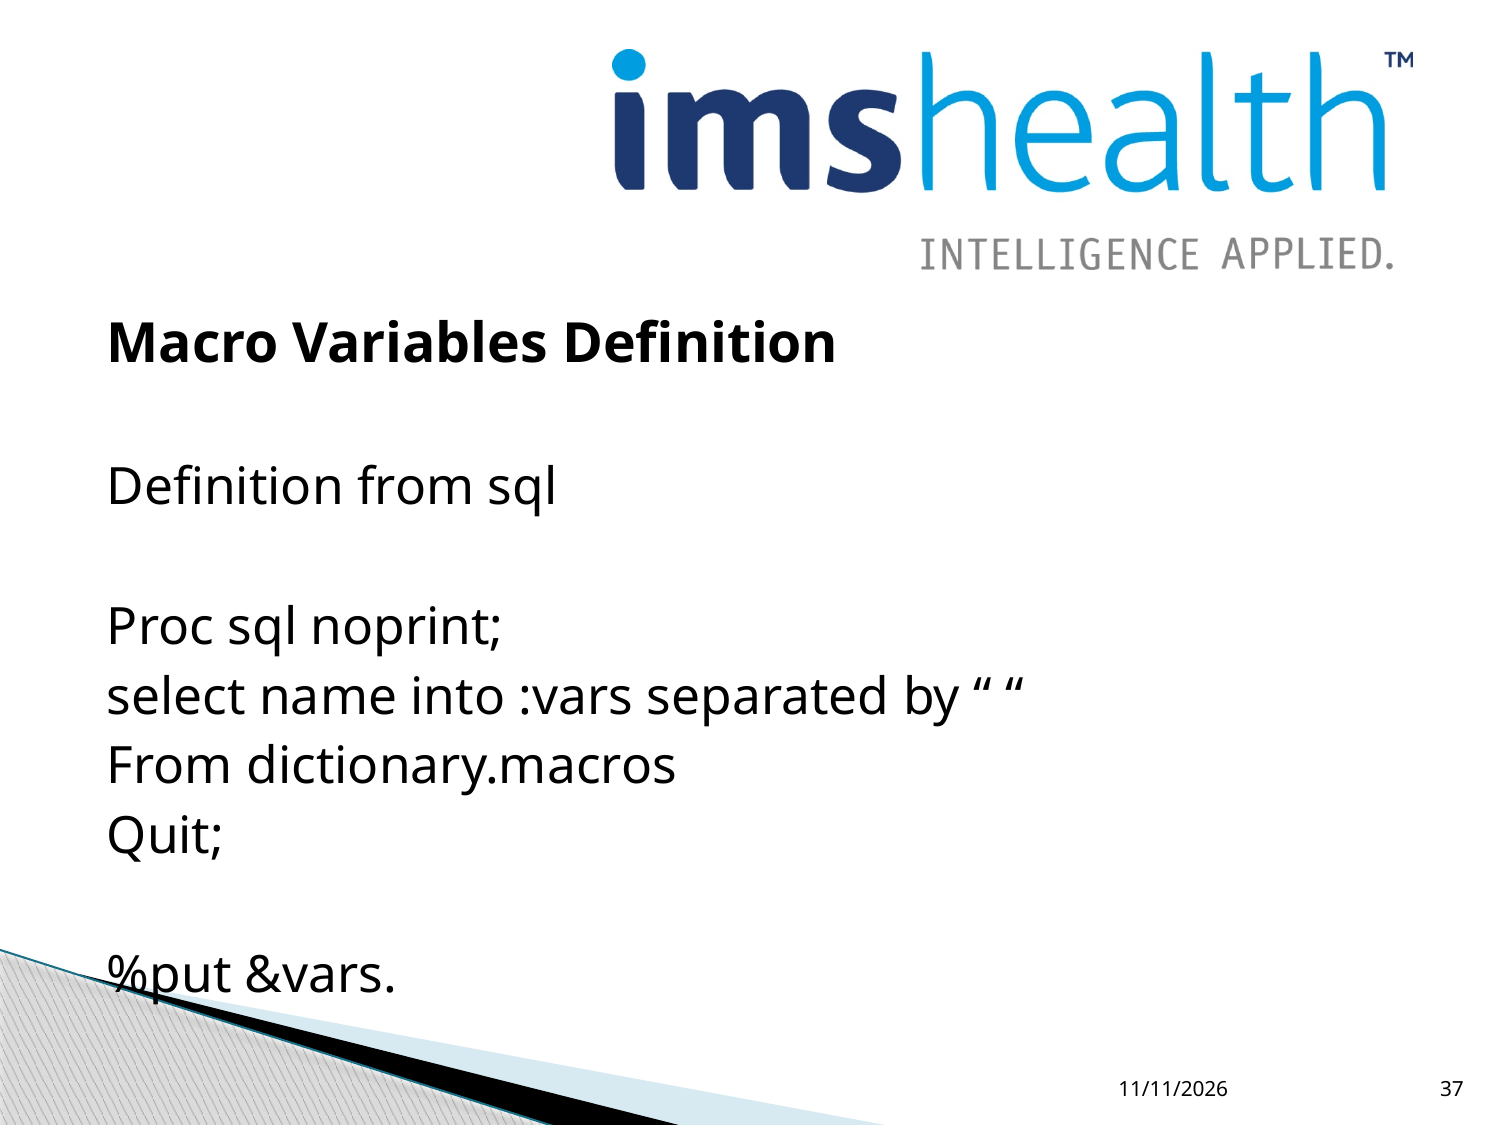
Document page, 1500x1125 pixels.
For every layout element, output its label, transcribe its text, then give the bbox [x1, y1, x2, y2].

picture [612, 49, 624, 61]
slide_number 37 [1418, 1051, 1479, 1112]
list Macro Variables Definition Definition from sql Proc sql noprint; select name into :vars separated by “ “ From dictionary.macros Quit; %put &vars. [75, 299, 1425, 1013]
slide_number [1103, 1051, 1418, 1112]
picture [612, 49, 1413, 270]
